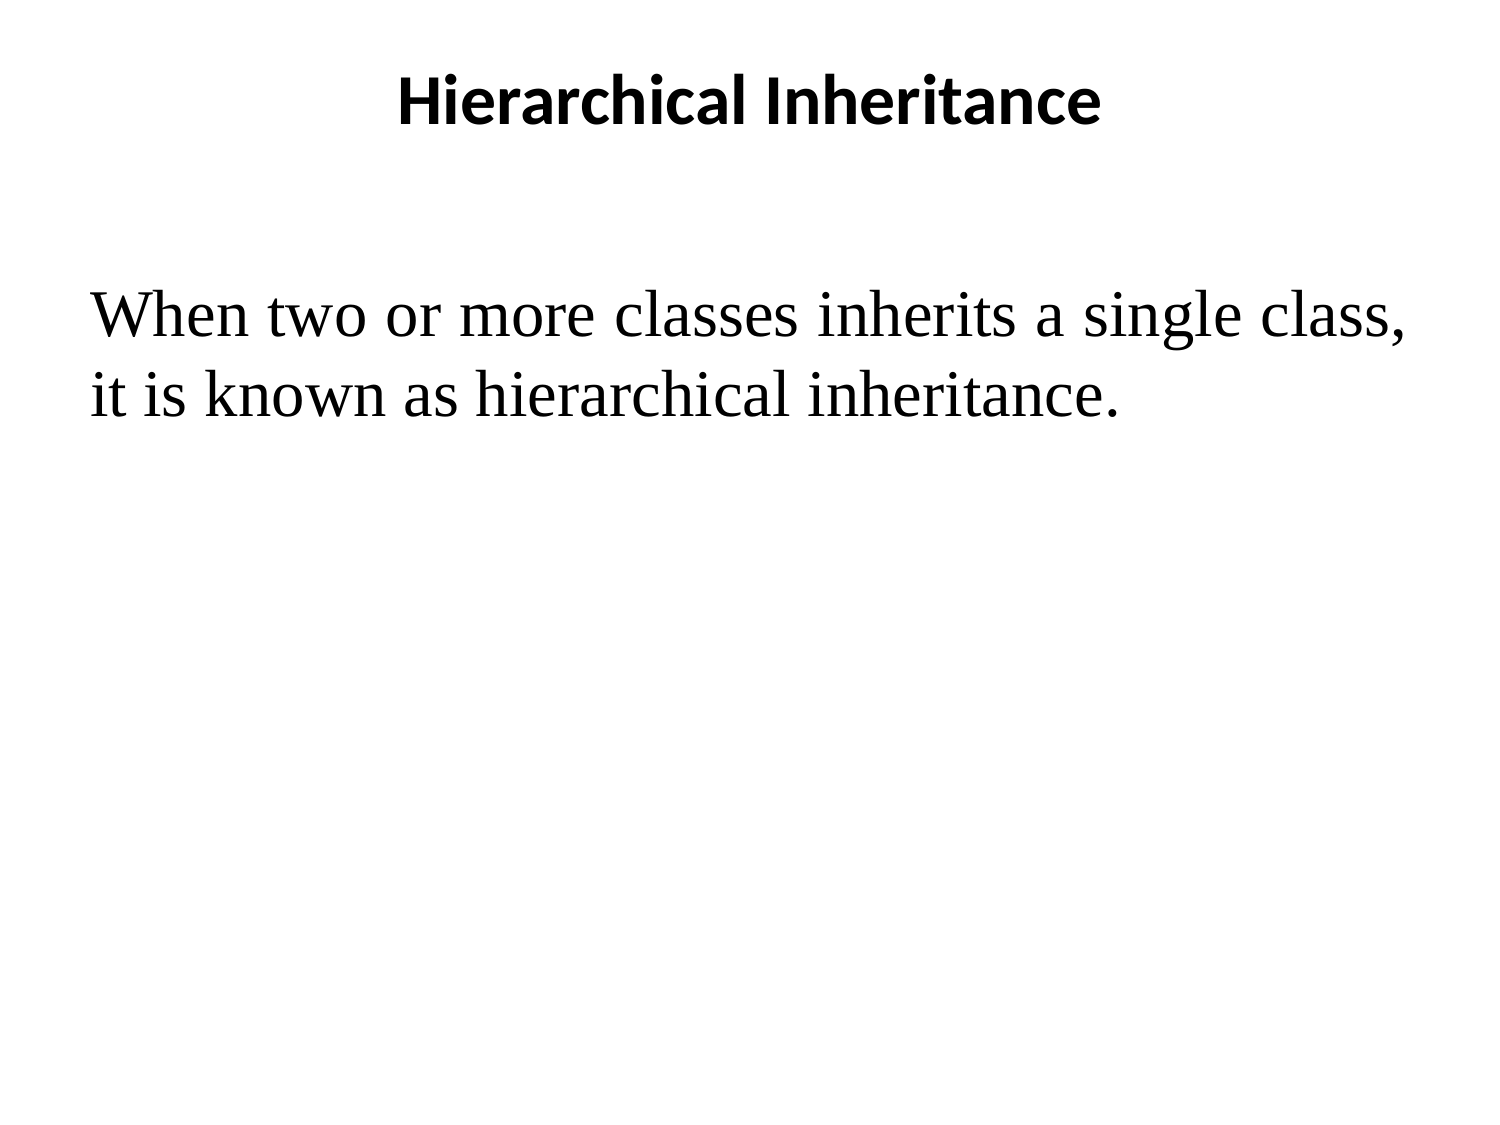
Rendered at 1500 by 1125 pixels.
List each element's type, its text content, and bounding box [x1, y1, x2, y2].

title Hierarchical Inheritance [75, 45, 1425, 233]
list When two or more classes inherits a single class, it is known as hierarchical inheritance. [75, 262, 1425, 1005]
